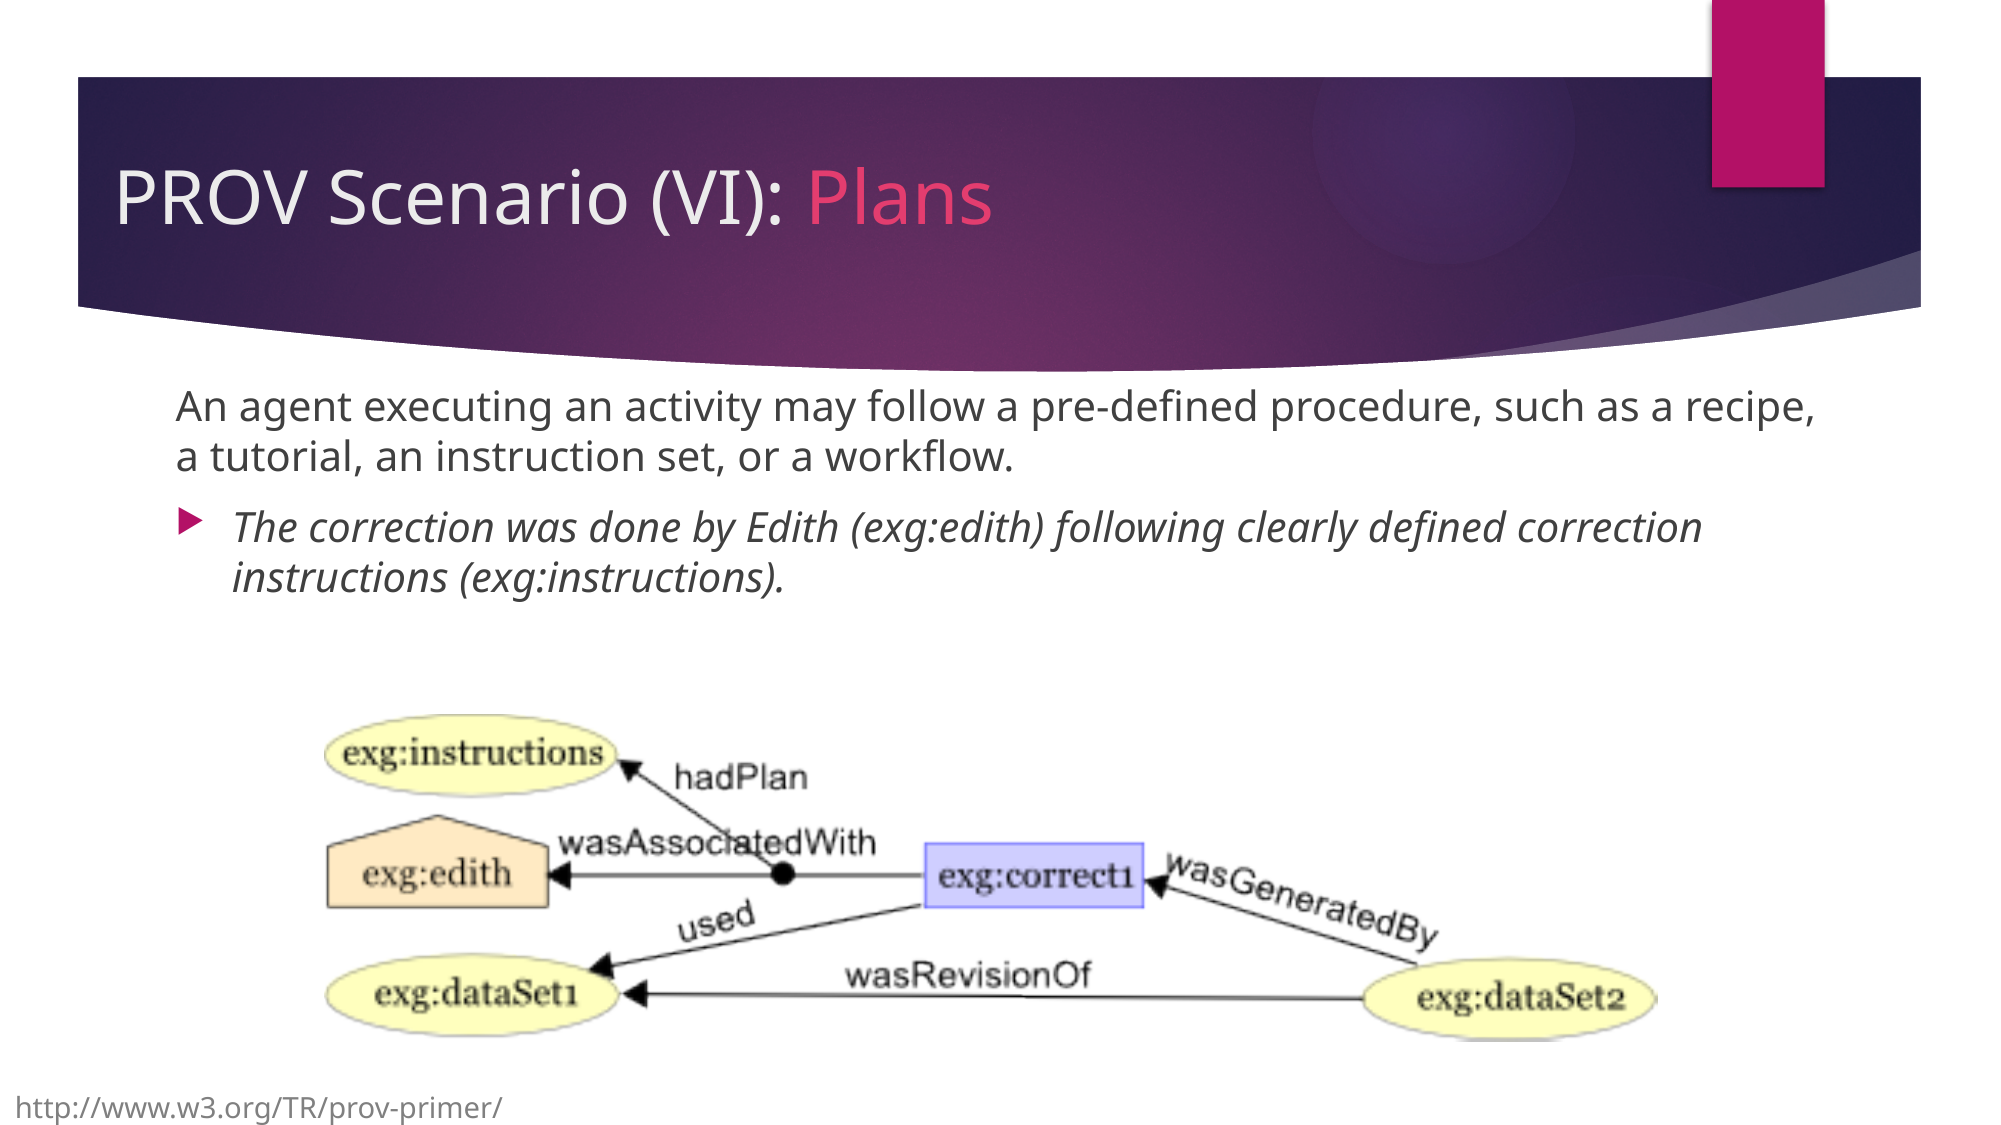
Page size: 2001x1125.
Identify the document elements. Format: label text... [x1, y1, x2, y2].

list An agent executing an activity may follow a pre-defined procedure, such as a recipe, a tutorial, an instruction set, or a workflow. The correction was done by Edith (exg:edith) following clearly defined correction instructions (exg:instructions). [160, 372, 1840, 650]
title PROV Scenario (VI): Plans [98, 81, 1449, 309]
picture [324, 713, 1658, 1043]
text_box http://www.w3.org/TR/prov-primer/ [0, 1081, 667, 1125]
